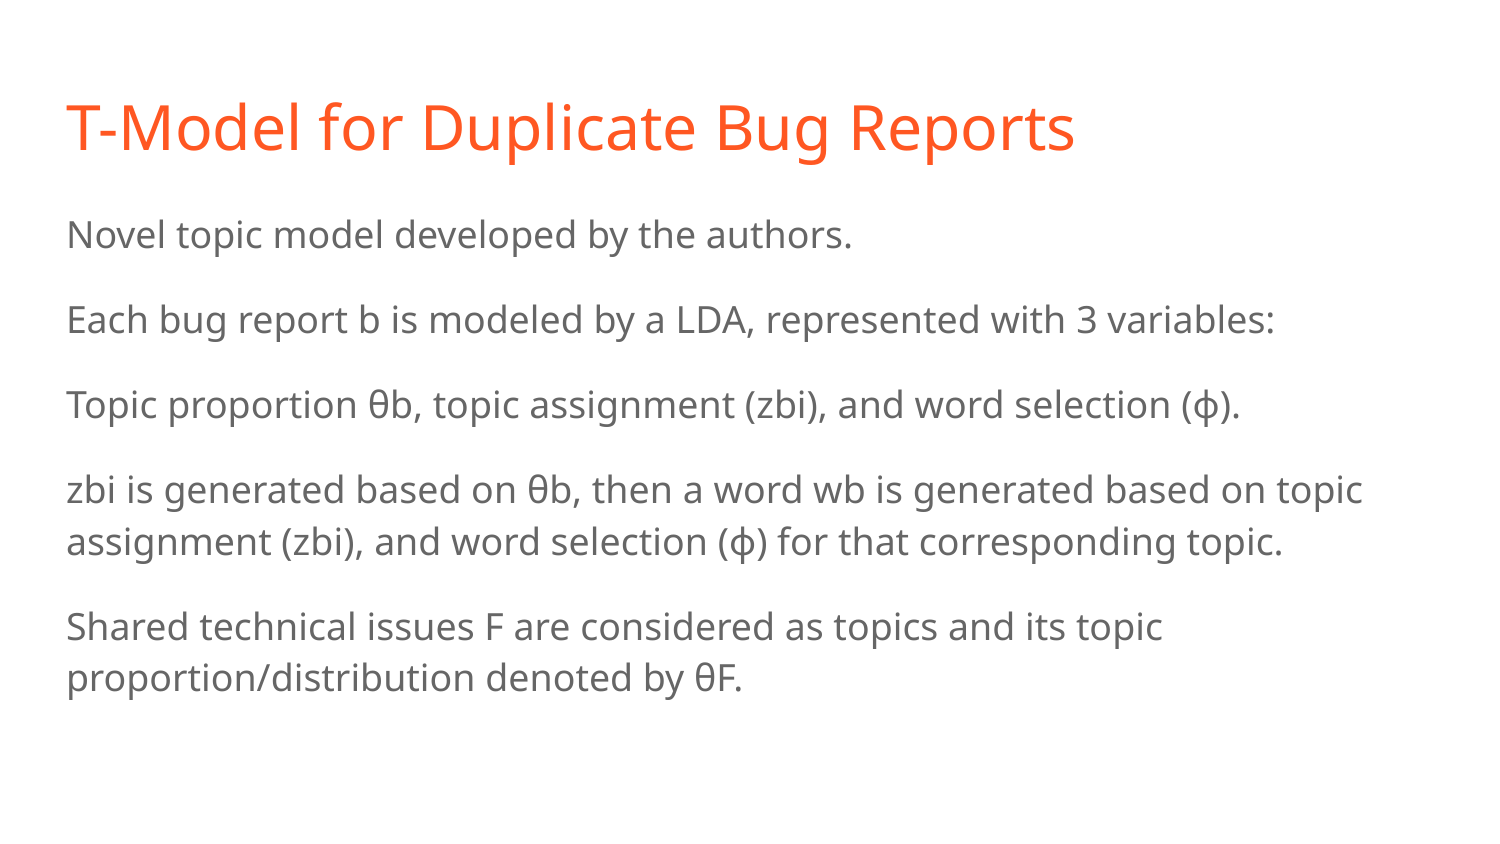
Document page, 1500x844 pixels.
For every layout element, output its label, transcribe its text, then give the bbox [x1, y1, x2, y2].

list Novel topic model developed by the authors. Each bug report b is modeled by a LDA, represented with 3 variables: Topic proportion θb, topic assignment (zbi), and word selection (ϕ). zbi is generated based on θb, then a word wb is generated based on topic assignment (zbi), and word selection (ϕ) for that corresponding topic. Shared technical issues F are considered as topics and its topic proportion/distribution denoted by θF. [51, 189, 1449, 750]
title T-Model for Duplicate Bug Reports [51, 72, 1449, 167]
